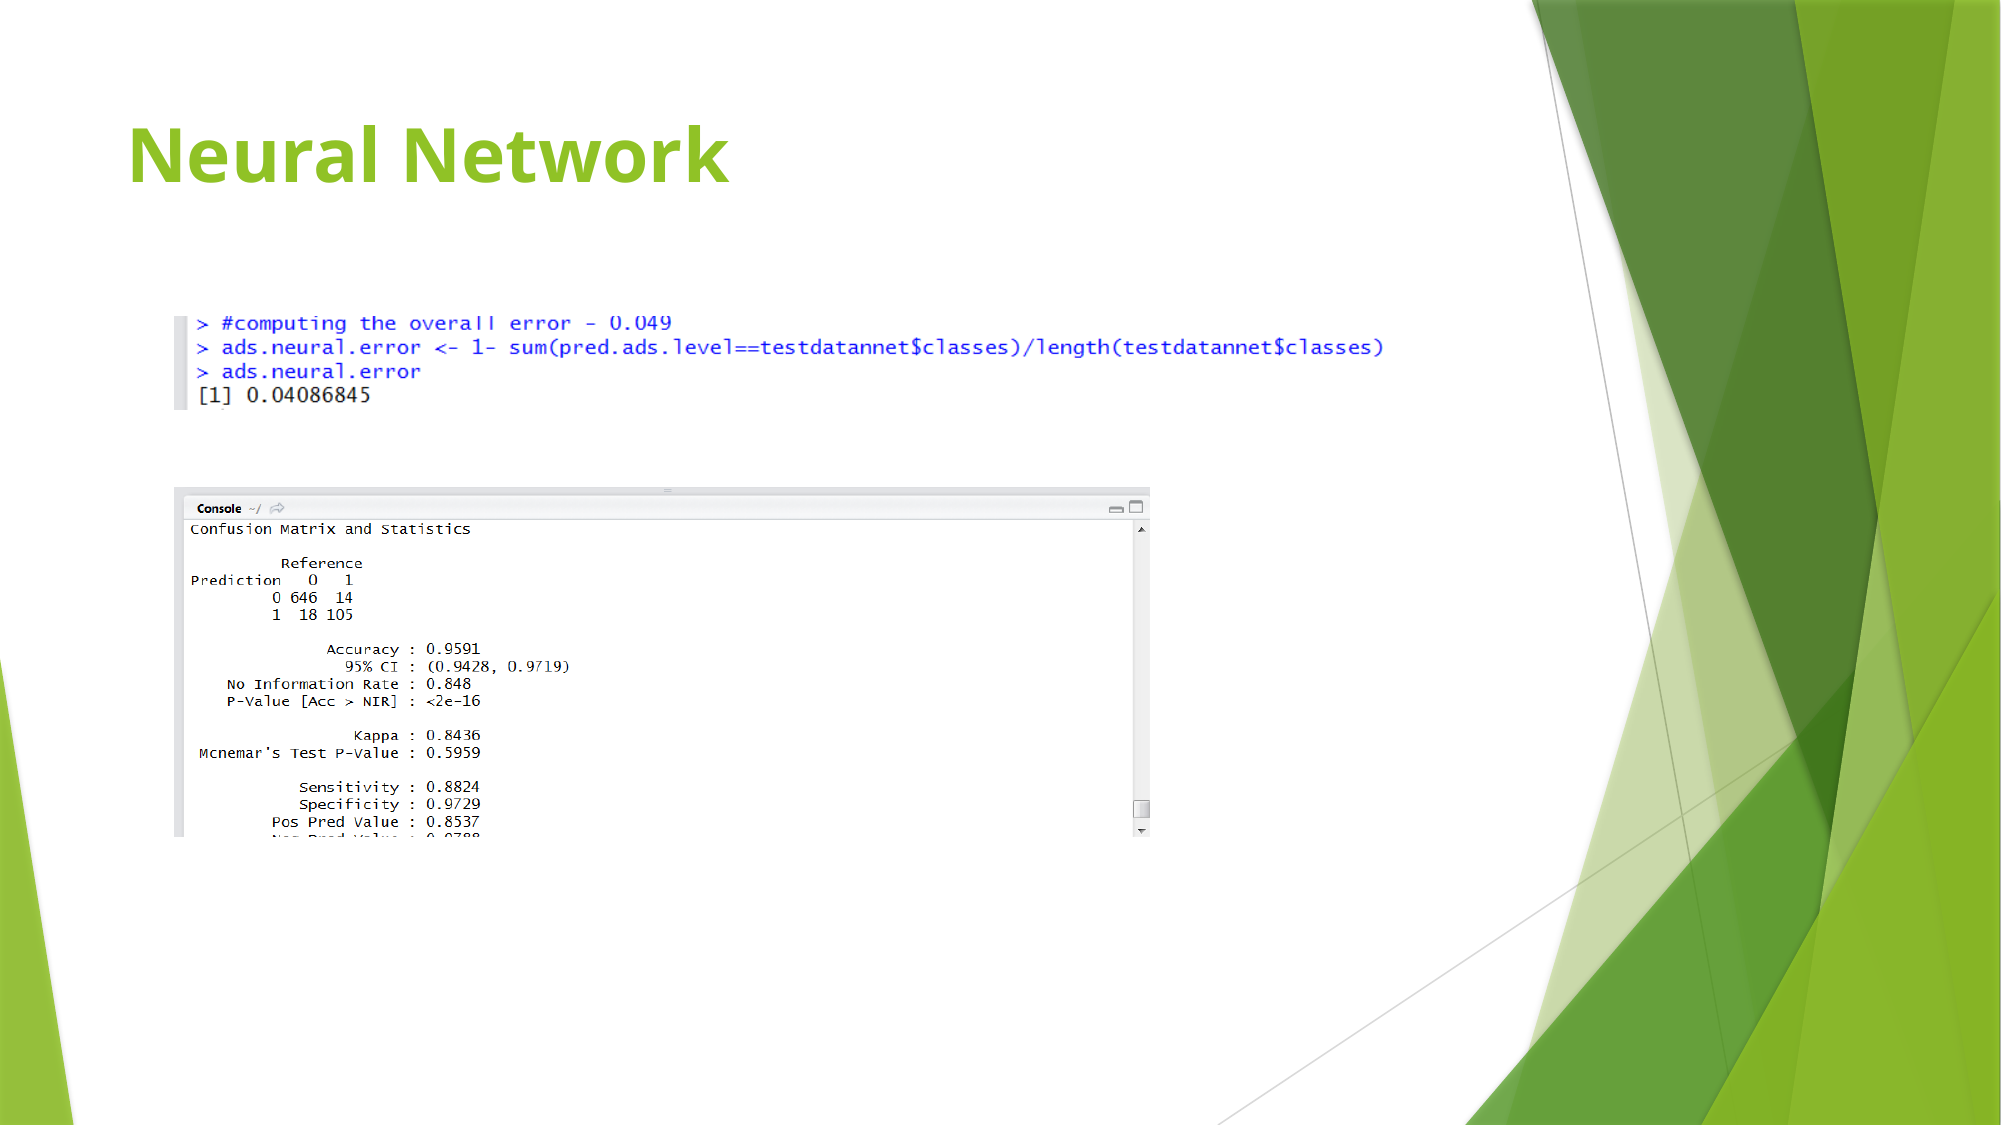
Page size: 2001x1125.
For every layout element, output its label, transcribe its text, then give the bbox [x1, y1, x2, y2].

picture [174, 486, 1151, 837]
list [174, 316, 1458, 410]
title Neural Network [111, 99, 1522, 317]
